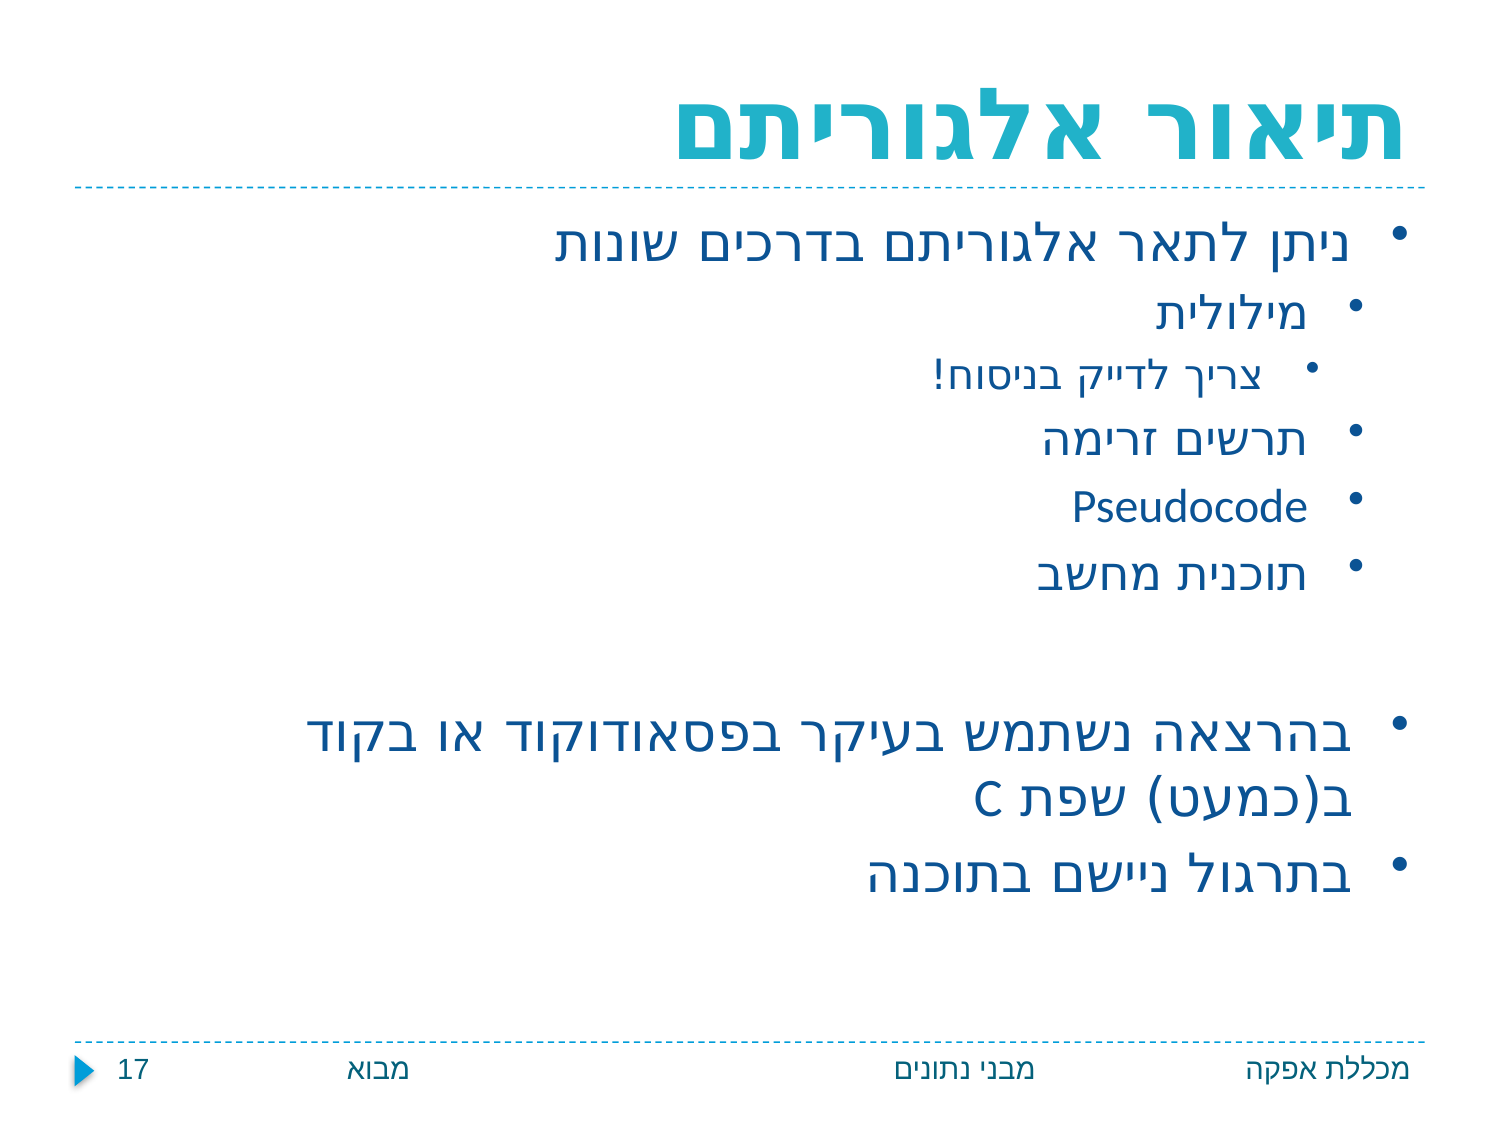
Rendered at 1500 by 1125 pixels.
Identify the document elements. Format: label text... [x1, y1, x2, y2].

list ניתן לתאר אלגוריתם בדרכים שונות מילולית צריך לדייק בניסוח! תרשים זרימה Pseudocode תוכנית מחשב בהרצאה נשתמש בעיקר בפסאודוקוד או בקוד ב(כמעט) שפת C בתרגול ניישם בתוכנה [75, 200, 1425, 1010]
footer מבני נתונים [475, 1042, 1051, 1103]
title תיאור אלגוריתם [75, 50, 1425, 188]
slide_number מבוא 17 [100, 1042, 426, 1103]
slide_number מכללת אפקה [1051, 1042, 1426, 1103]
